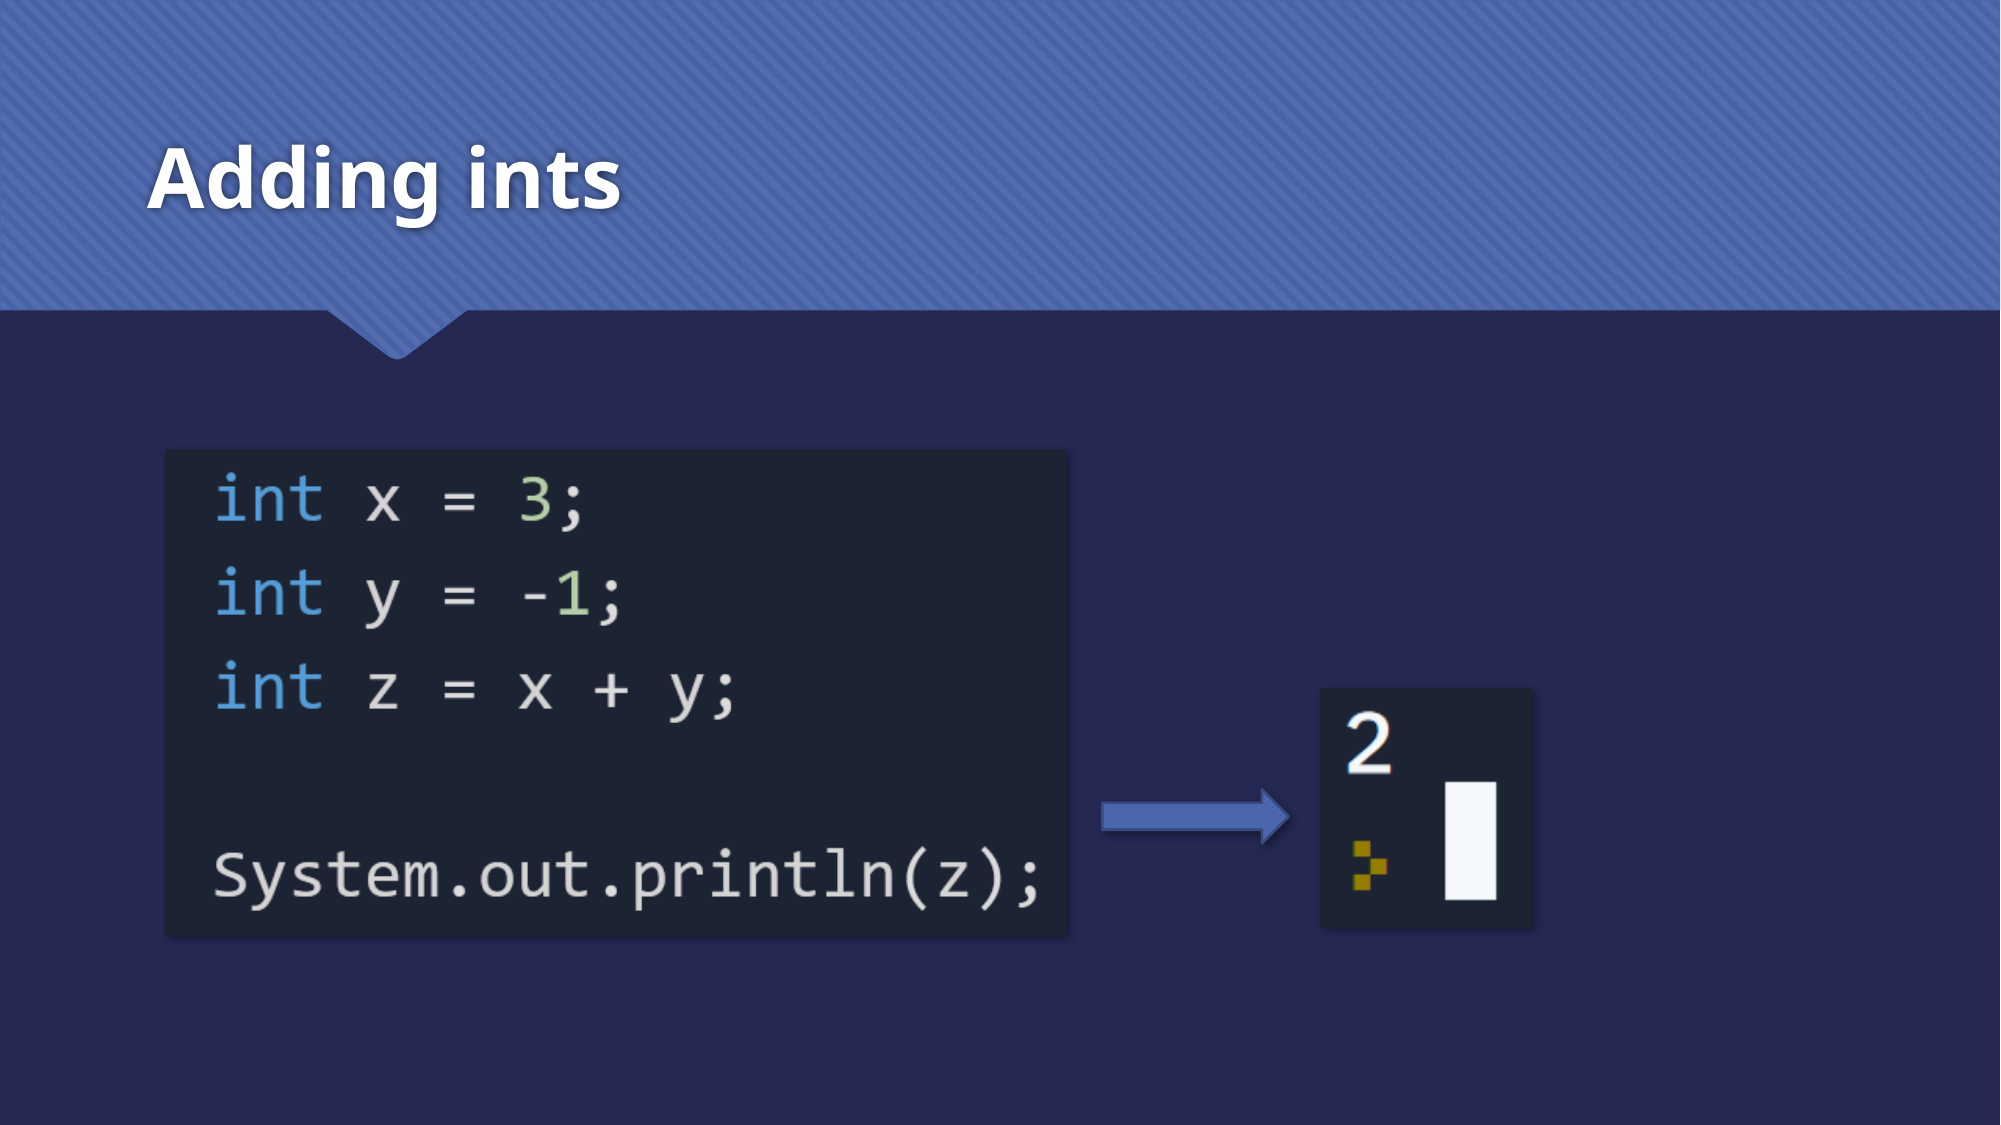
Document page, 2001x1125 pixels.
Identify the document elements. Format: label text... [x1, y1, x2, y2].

picture [1319, 688, 1532, 928]
text_box [1100, 788, 1290, 845]
title Adding ints [132, 73, 1868, 233]
picture [165, 449, 1066, 936]
